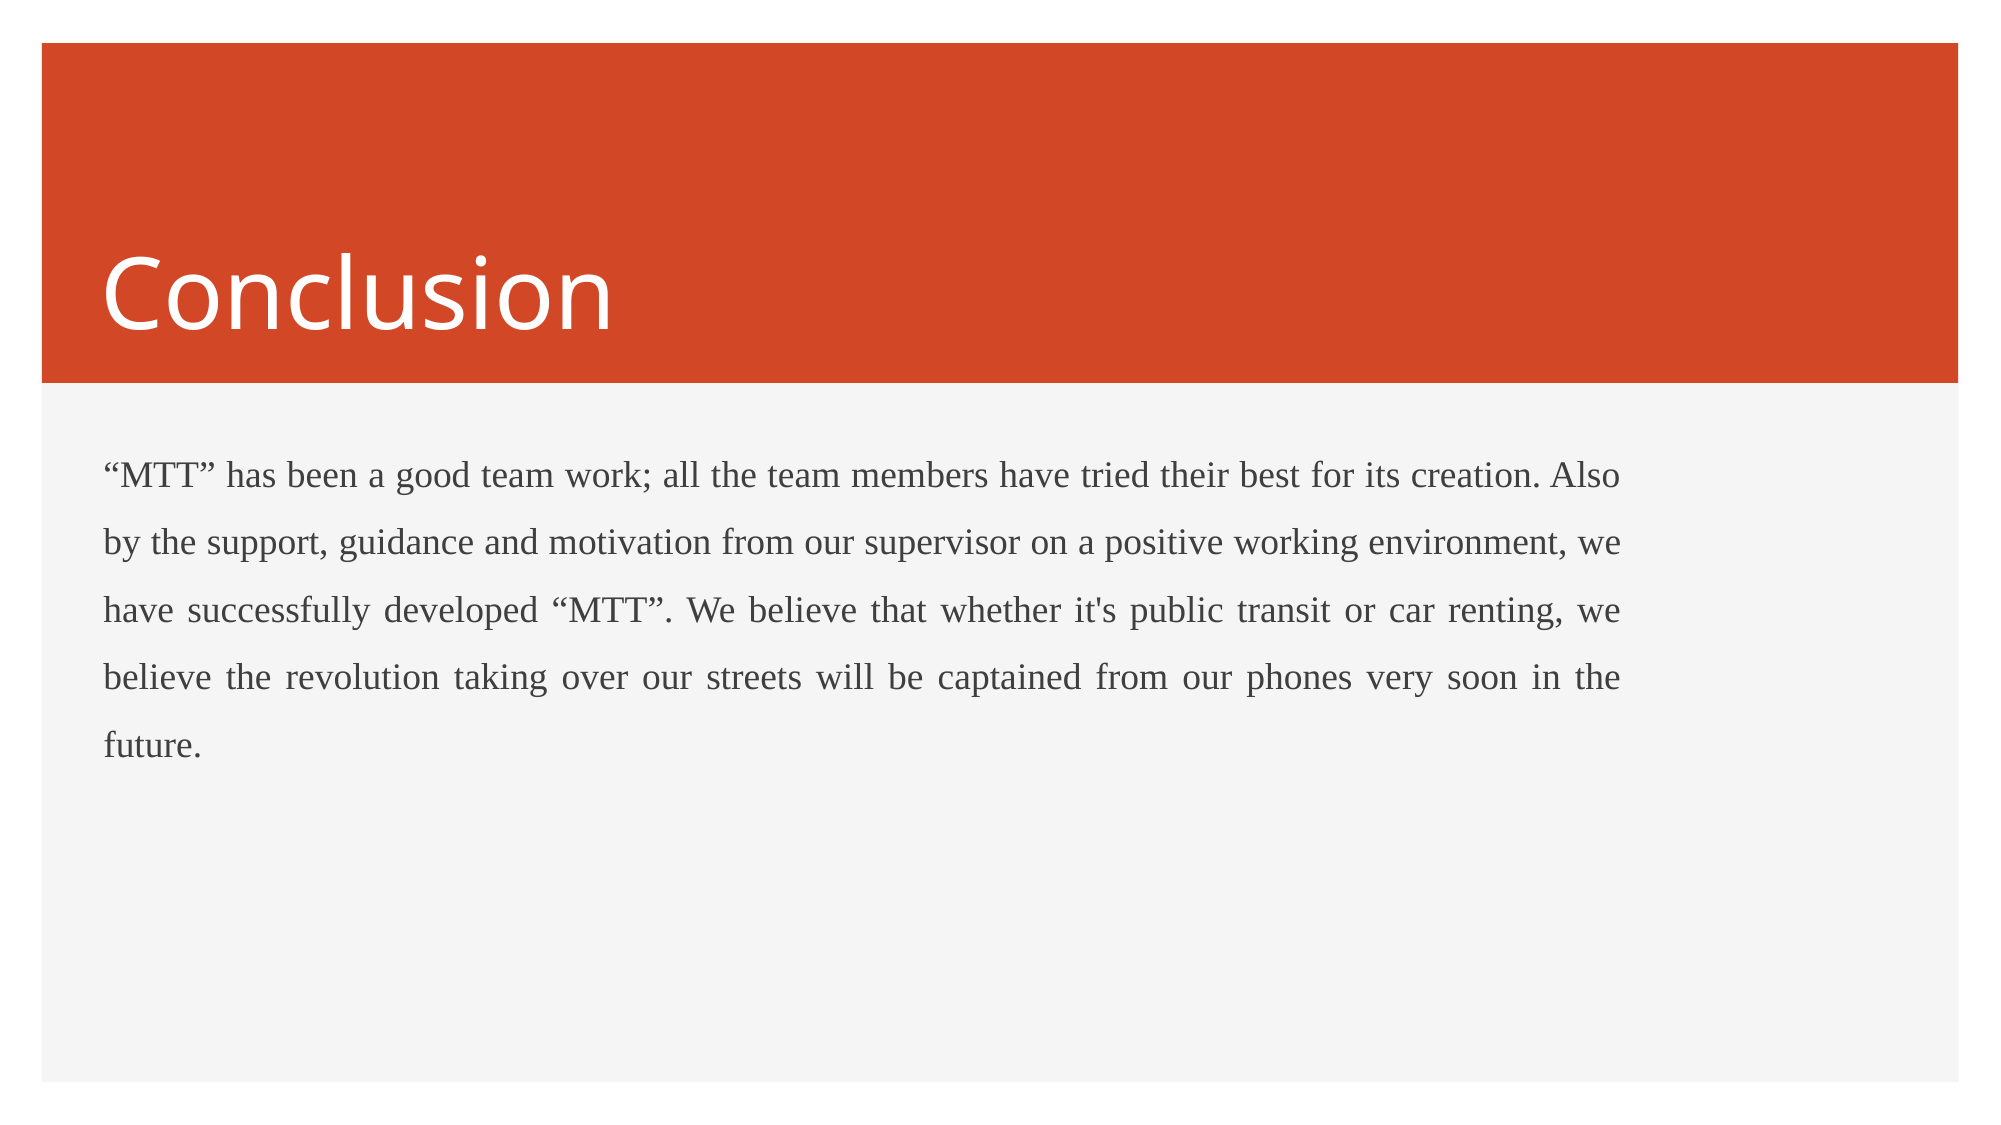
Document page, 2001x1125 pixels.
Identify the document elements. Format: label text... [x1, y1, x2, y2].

text_box Conclusion [85, 251, 1214, 357]
text_box “MTT” has been a good team work; all the team members have tried their best for its creation. Also by the support, guidance and motivation from our supervisor on a positive working environment, we have successfully developed “MTT”. We believe that whether it's public transit or car renting, we believe the revolution taking over our streets will be captained from our phones very soon in the future. [88, 419, 1638, 1073]
